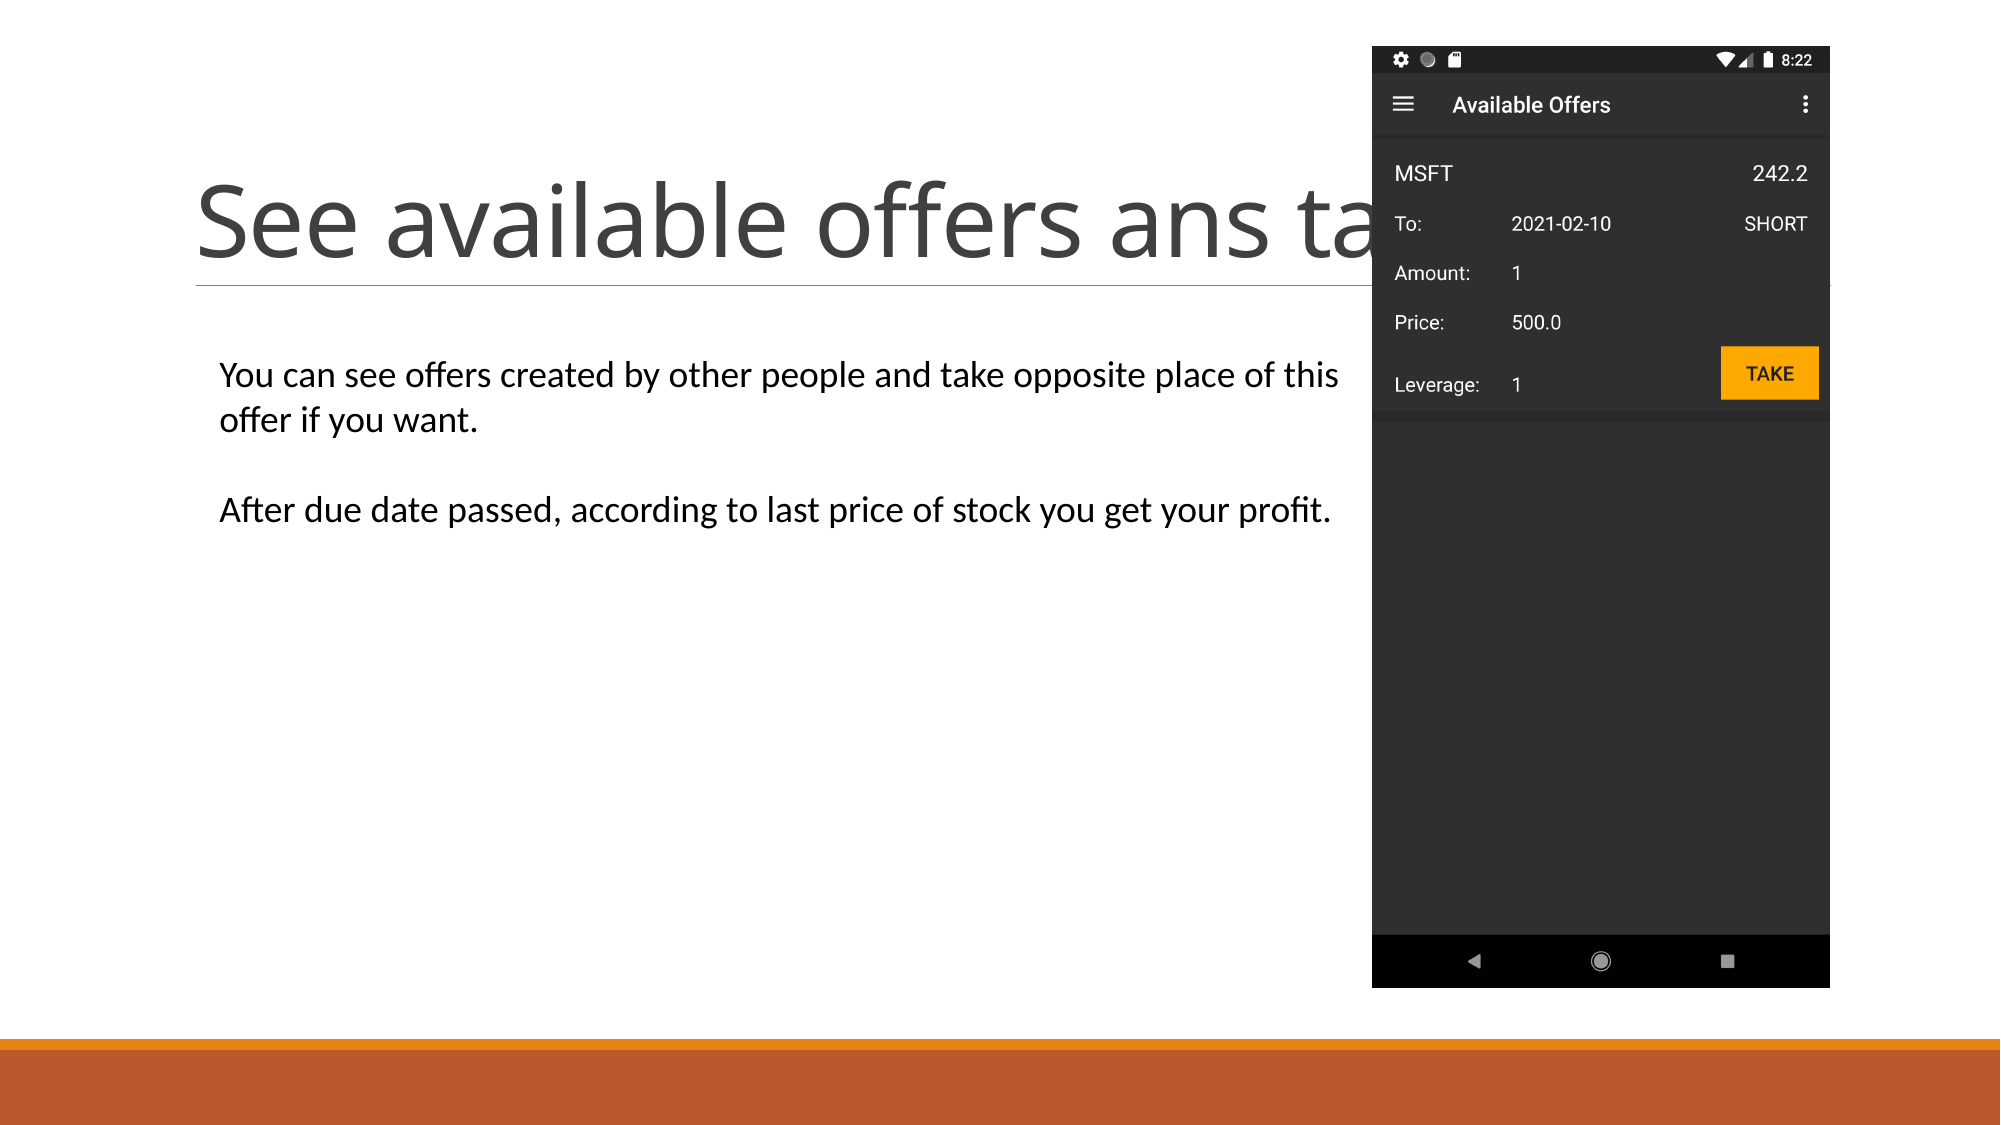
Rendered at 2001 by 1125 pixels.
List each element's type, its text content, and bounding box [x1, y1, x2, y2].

text_box You can see offers created by other people and take opposite place of this offer if you want. After due date passed, according to last price of stock you get your profit. [204, 342, 1365, 537]
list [1371, 46, 1831, 989]
title See available offers ans take [180, 47, 1369, 285]
